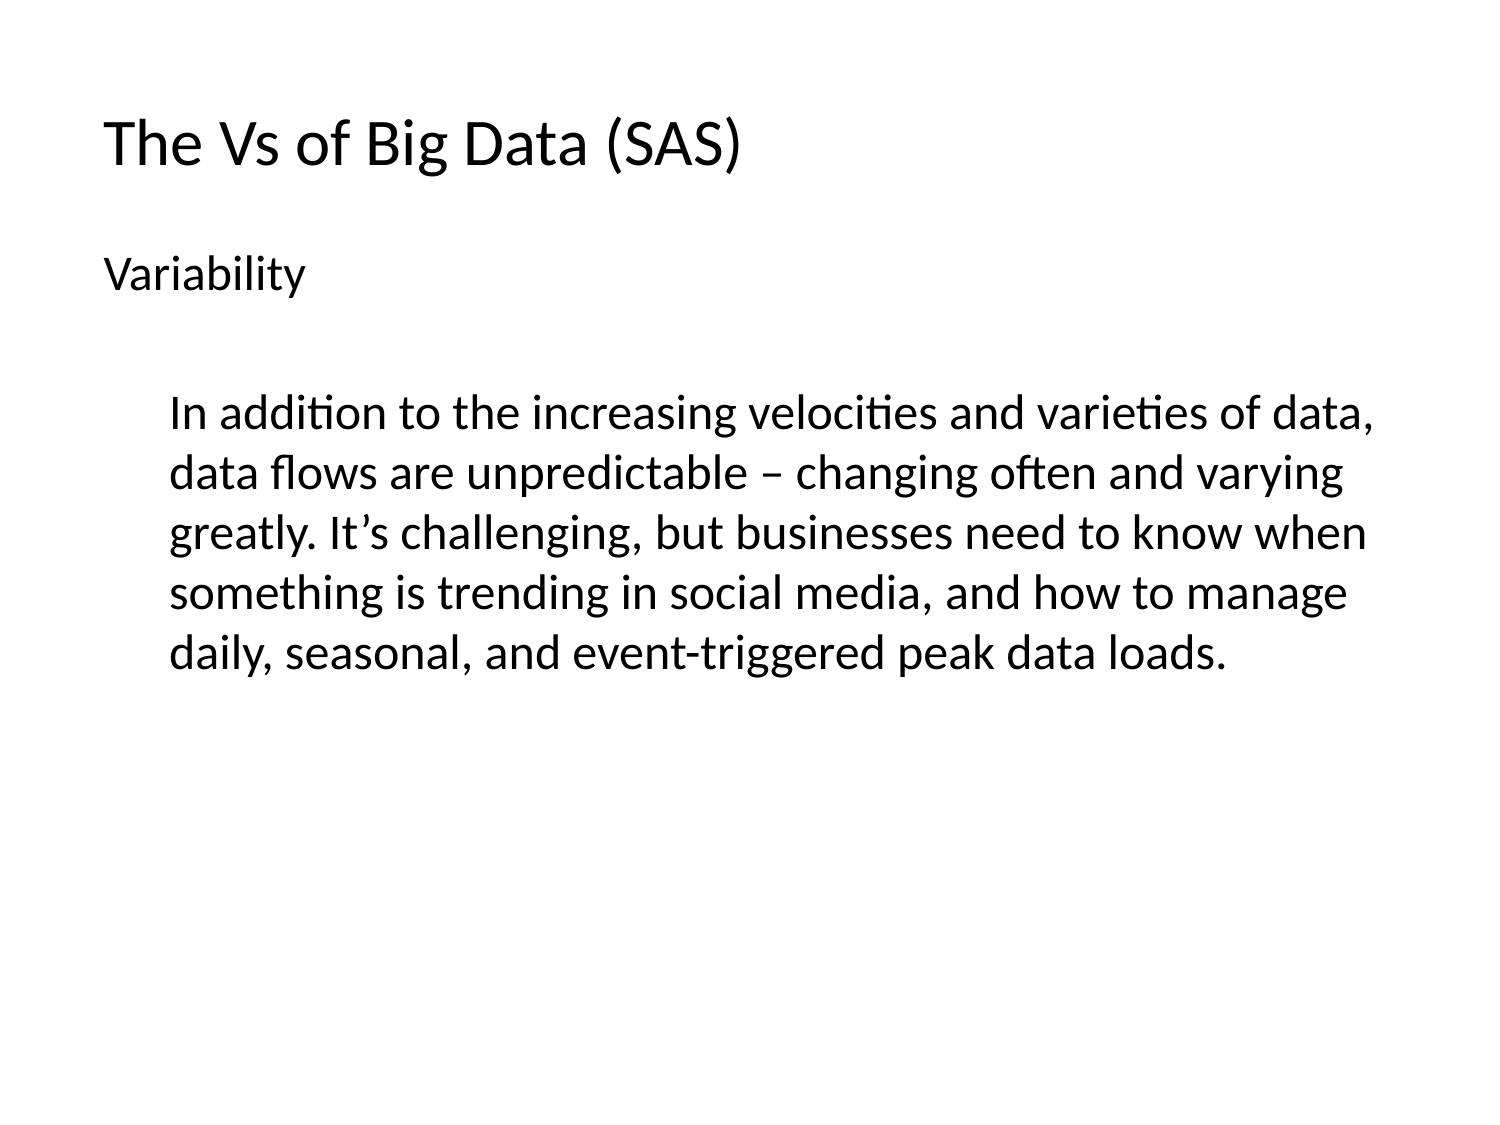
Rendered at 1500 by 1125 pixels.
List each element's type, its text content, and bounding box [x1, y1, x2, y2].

title The Vs of Big Data (SAS) [88, 45, 1425, 232]
list Variability In addition to the increasing velocities and varieties of data, data flows are unpredictable – changing often and varying greatly. It’s challenging, but businesses need to know when something is trending in social media, and how to manage daily, seasonal, and event-triggered peak data loads. [88, 232, 1425, 1005]
